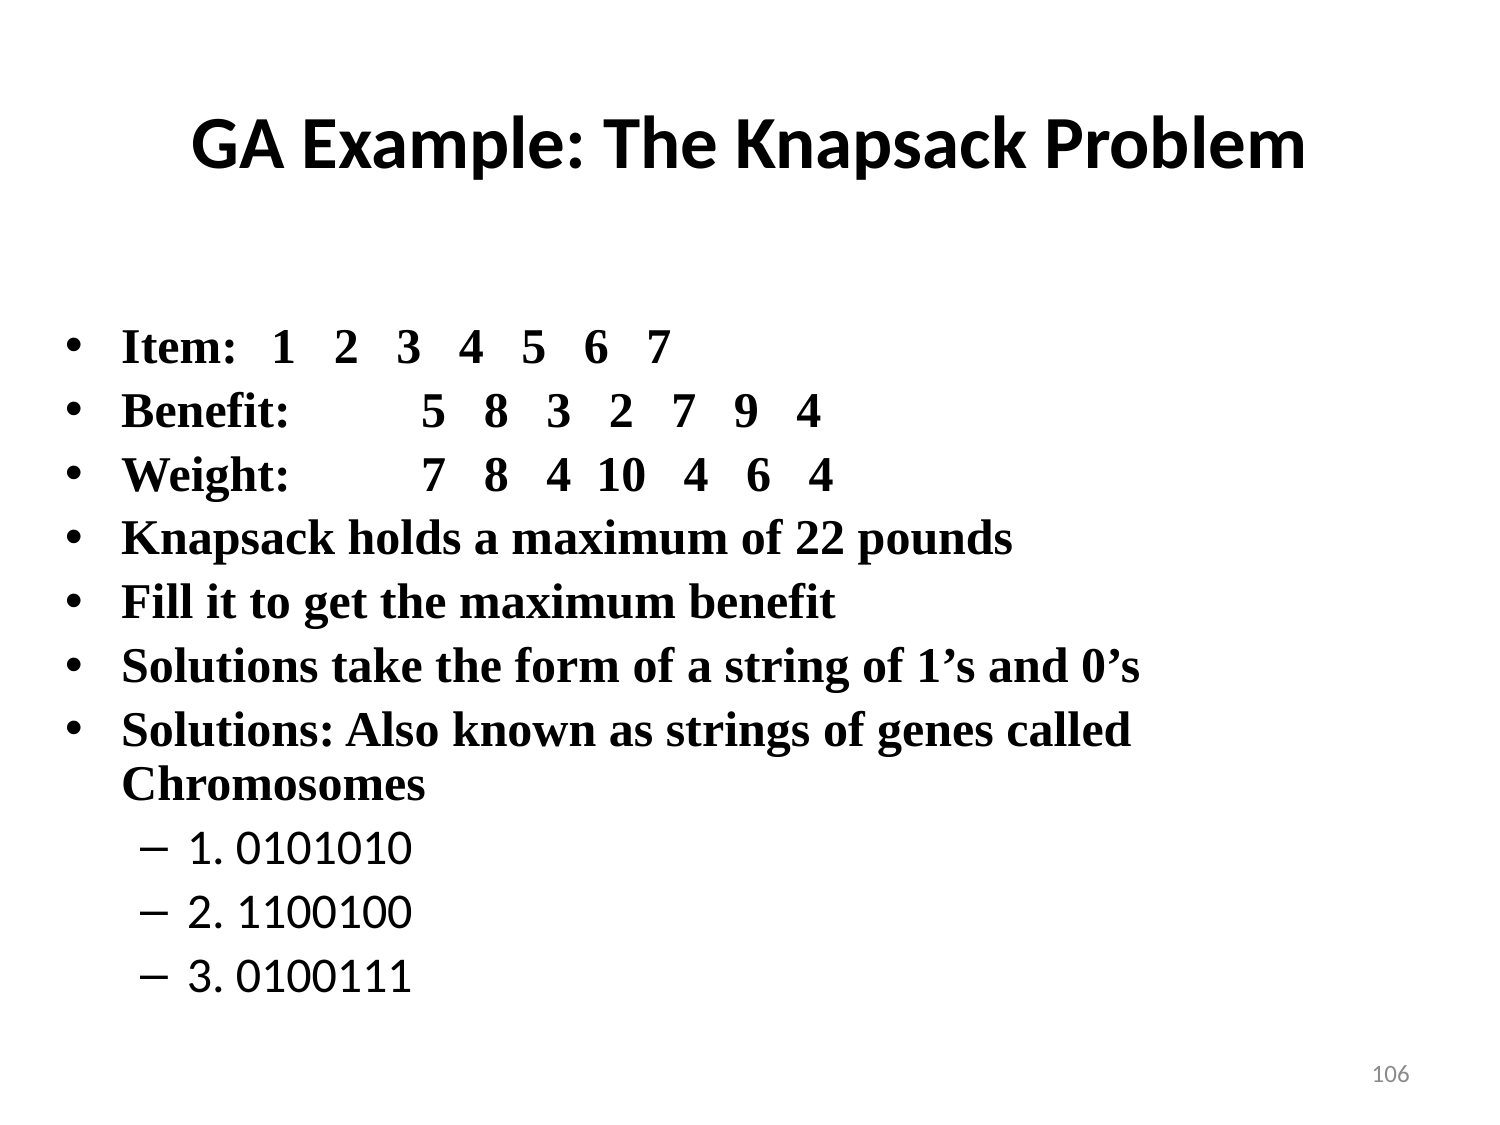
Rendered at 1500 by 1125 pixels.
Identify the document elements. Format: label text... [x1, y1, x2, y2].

slide_number 106 [1074, 1042, 1425, 1103]
list Item: 1 2 3 4 5 6 7 Benefit: 5 8 3 2 7 9 4 Weight: 7 8 4 10 4 6 4 Knapsack holds a maximum of 22 pounds Fill it to get the maximum benefit Solutions take the form of a string of 1’s and 0’s Solutions: Also known as strings of genes called Chromosomes 1. 0101010 2. 1100100 3. 0100111 [50, 312, 1450, 1025]
title GA Example: The Knapsack Problem [75, 45, 1425, 233]
